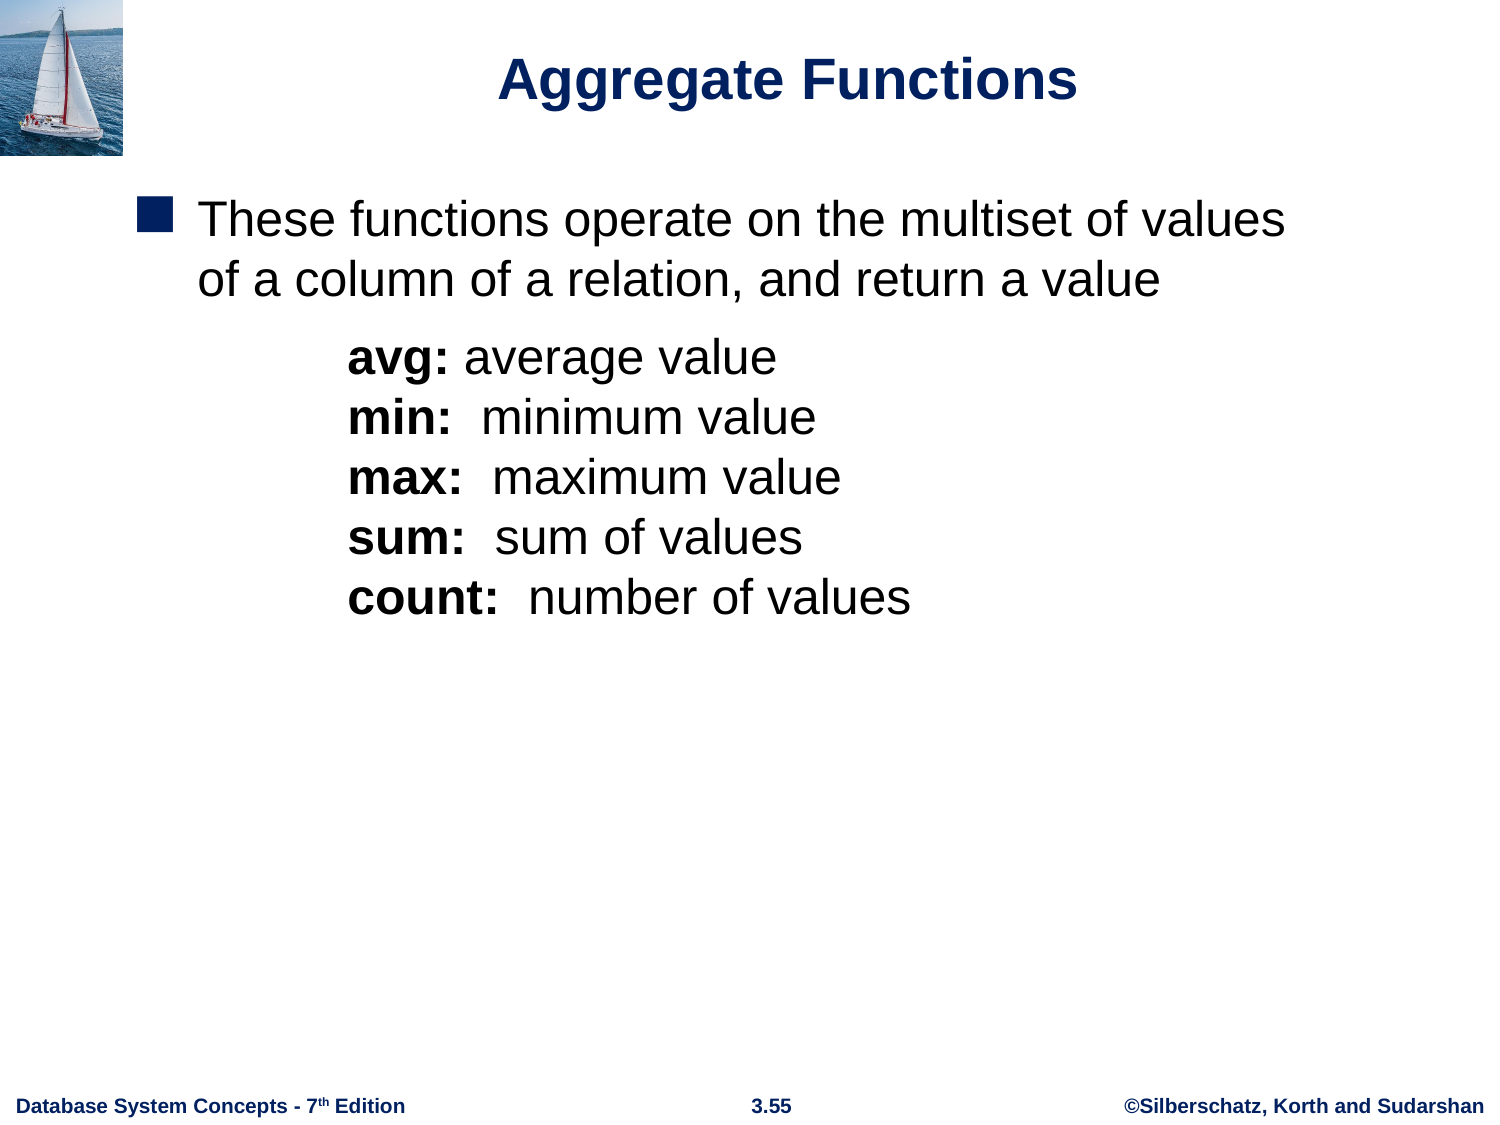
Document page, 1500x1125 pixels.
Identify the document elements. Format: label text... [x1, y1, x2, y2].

list These functions operate on the multiset of values of a column of a relation, and return a value avg: average value min: minimum value max: maximum value sum: sum of values count: number of values [126, 179, 1316, 802]
title Aggregate Functions [125, 18, 1452, 120]
picture [0, 0, 123, 156]
